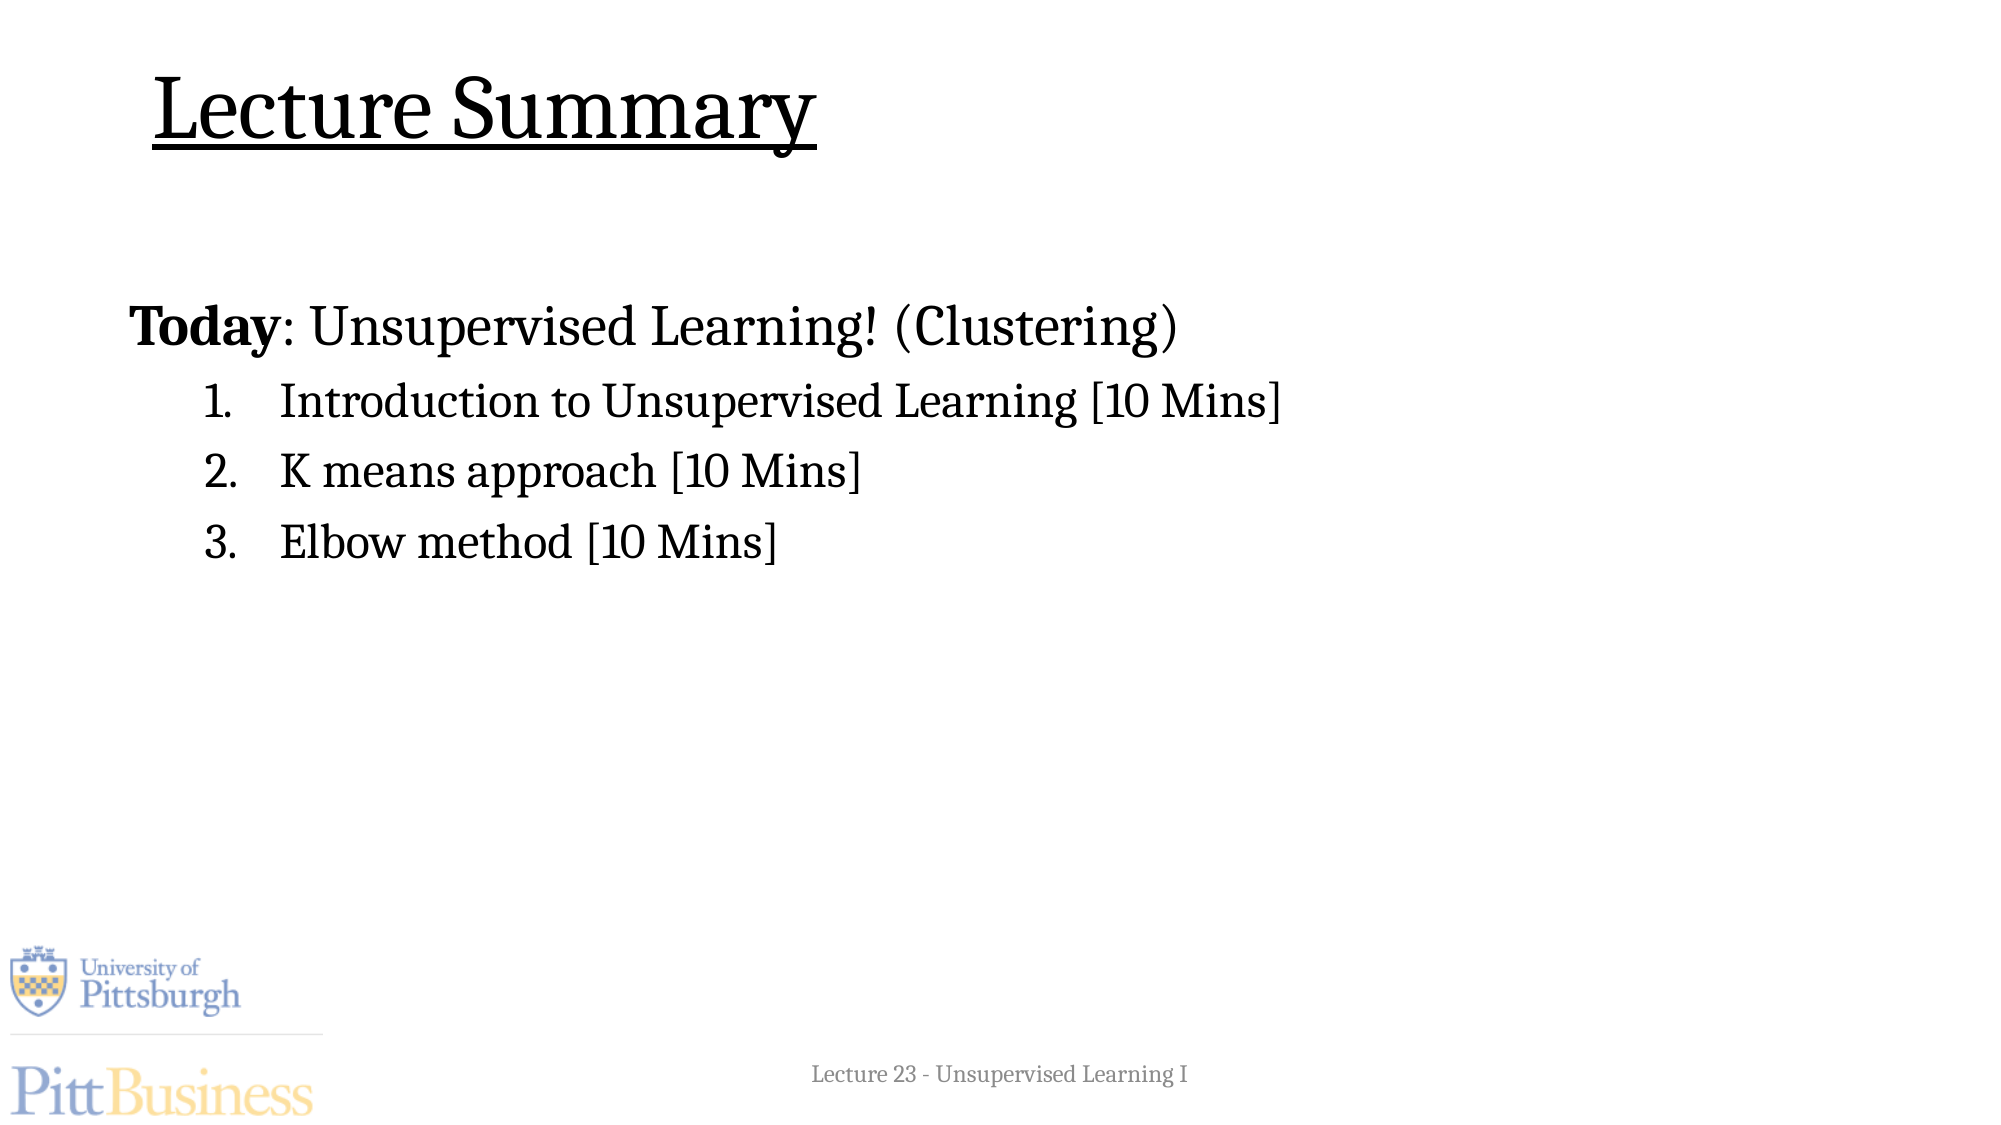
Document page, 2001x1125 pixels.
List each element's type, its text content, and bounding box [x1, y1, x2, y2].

footer Lecture 23 - Unsupervised Learning I [662, 1042, 1338, 1103]
text_box Today: Unsupervised Learning! (Clustering) Introduction to Unsupervised Learning [10 Mins] K means approach [10 Mins] Elbow method [10 Mins] [114, 244, 1942, 1016]
text_box Lecture Summary [137, 0, 1563, 218]
